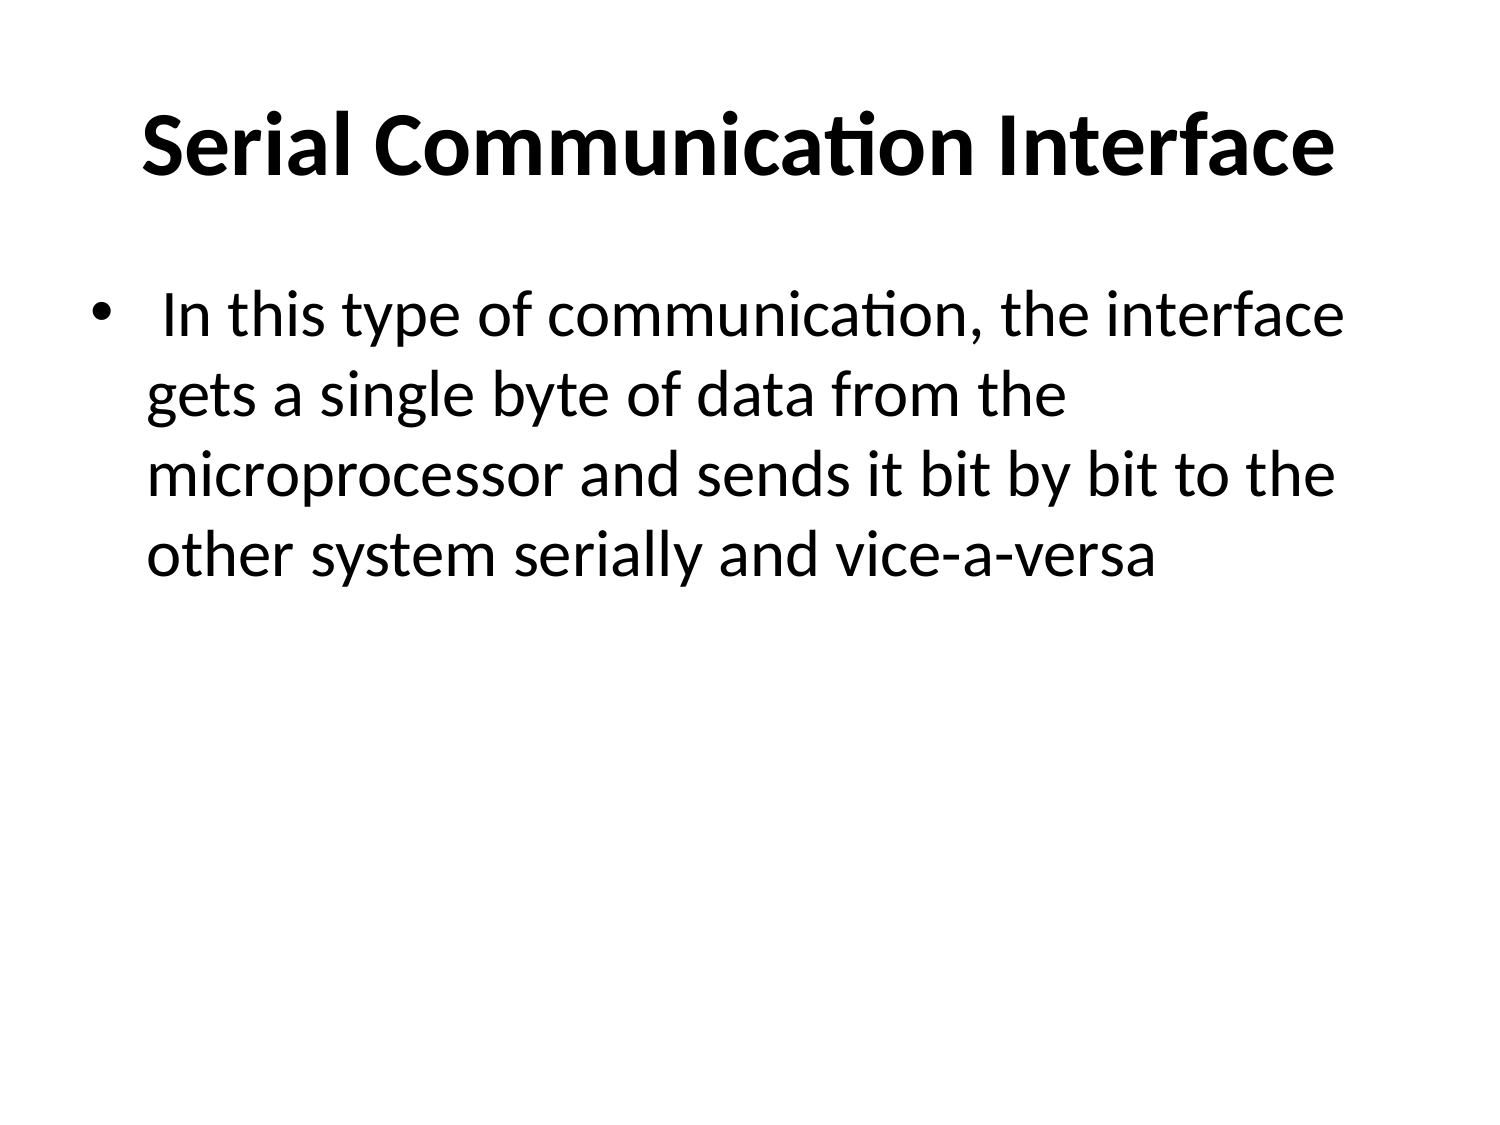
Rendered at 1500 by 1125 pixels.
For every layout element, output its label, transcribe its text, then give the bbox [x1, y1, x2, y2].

list In this type of communication, the interface gets a single byte of data from the microprocessor and sends it bit by bit to the other system serially and vice-a-versa [75, 262, 1425, 1005]
title Serial Communication Interface [75, 45, 1425, 233]
